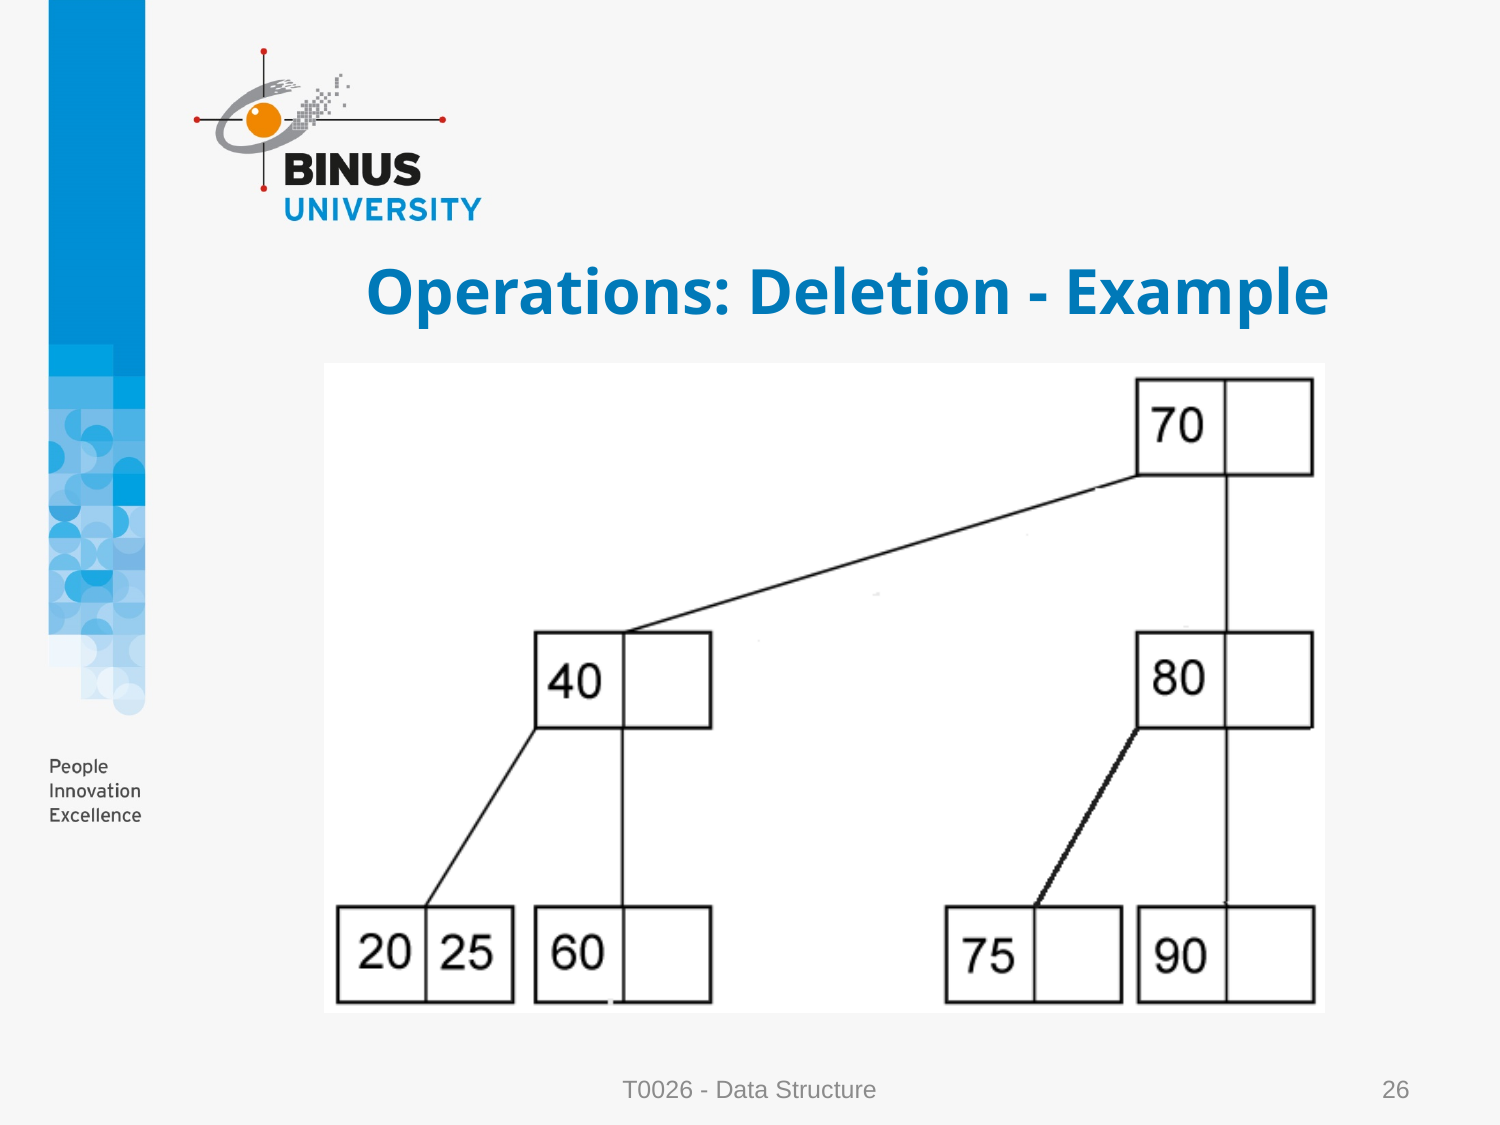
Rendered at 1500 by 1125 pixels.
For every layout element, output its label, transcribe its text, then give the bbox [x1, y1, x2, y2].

picture [0, 0, 1500, 1013]
slide_number 26 [1074, 1058, 1425, 1119]
title Operations: Deletion - Example [287, 224, 1409, 355]
footer T0026 - Data Structure [512, 1058, 988, 1119]
